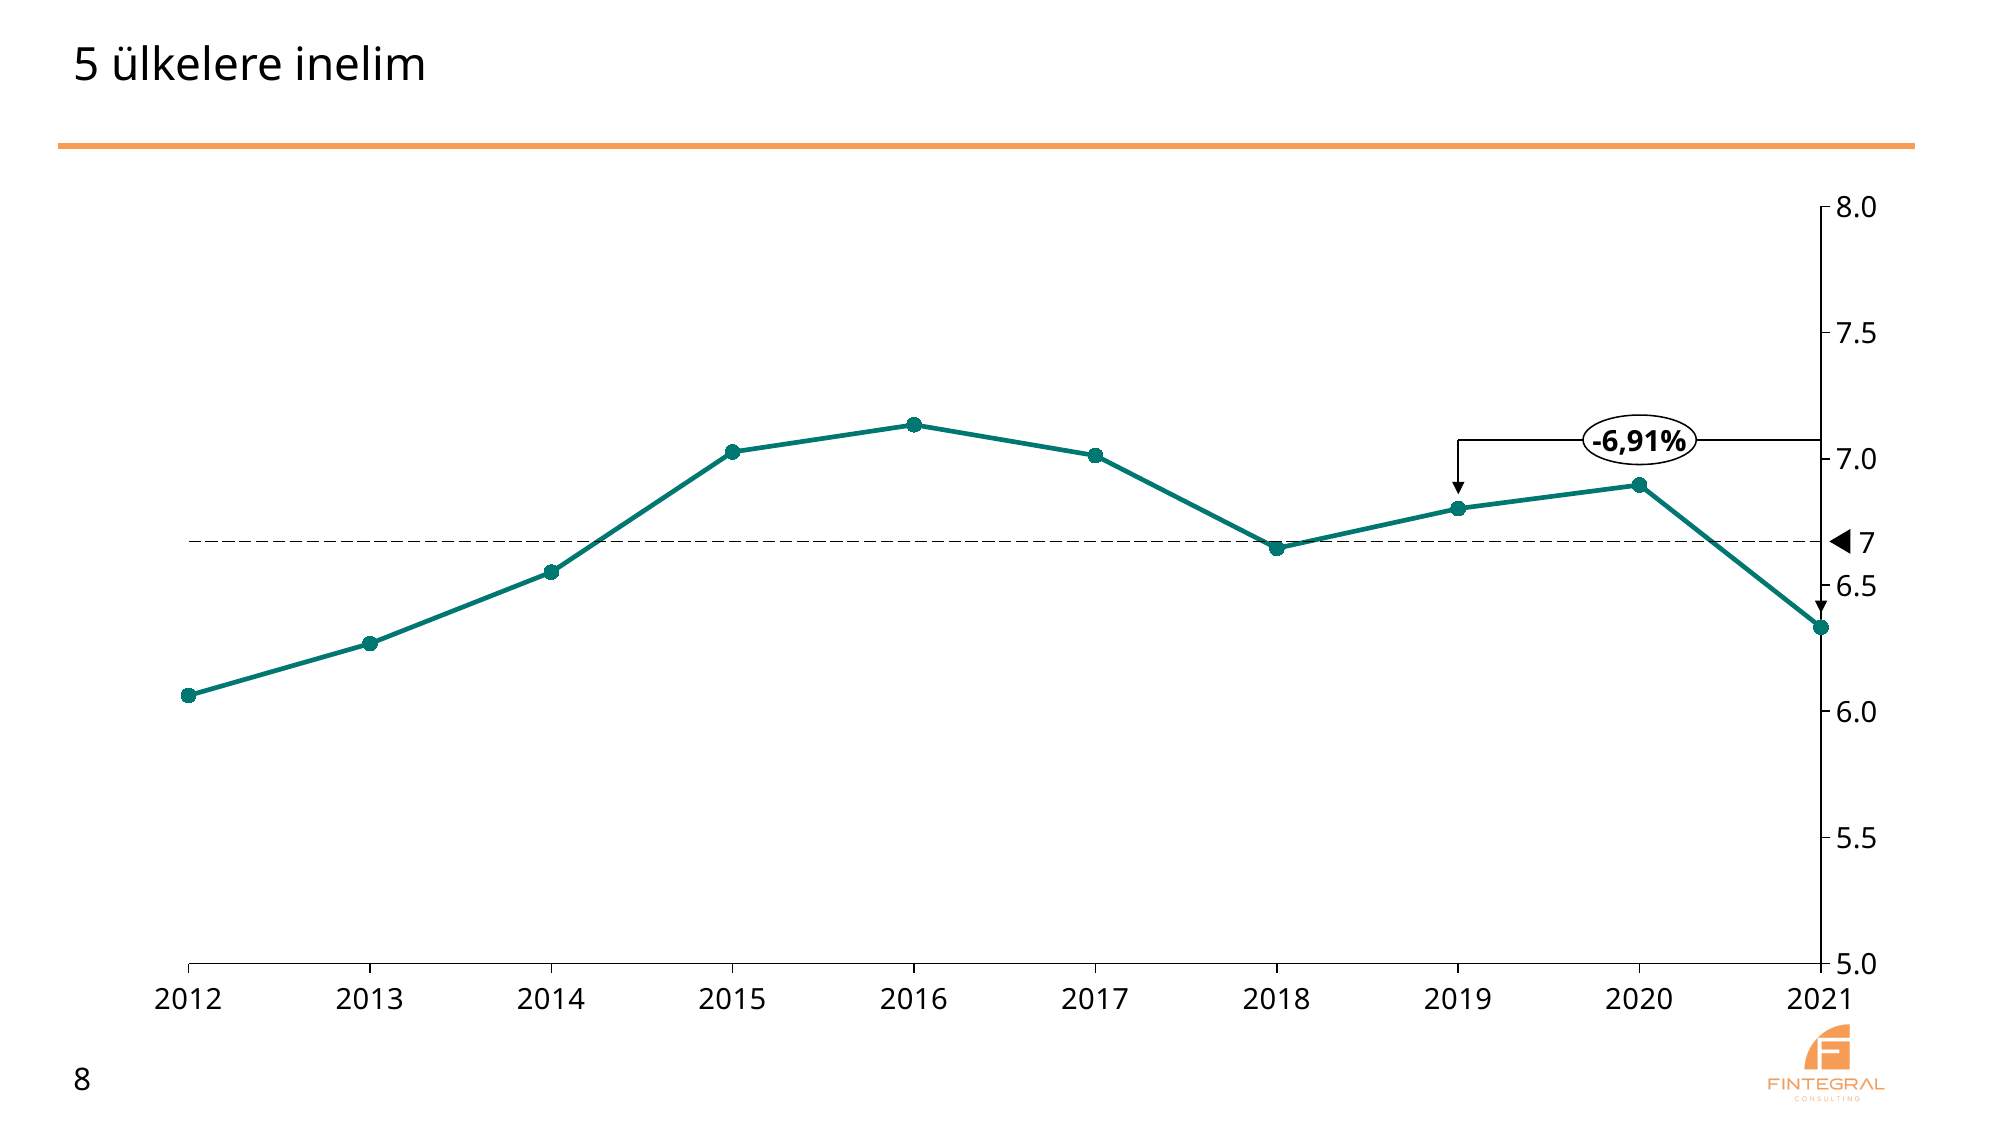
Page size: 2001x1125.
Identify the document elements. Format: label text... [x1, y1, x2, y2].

chart [125, 172, 1908, 1048]
title 5 ülkelere inelim [58, 27, 1916, 124]
picture [1765, 1048, 1888, 1110]
